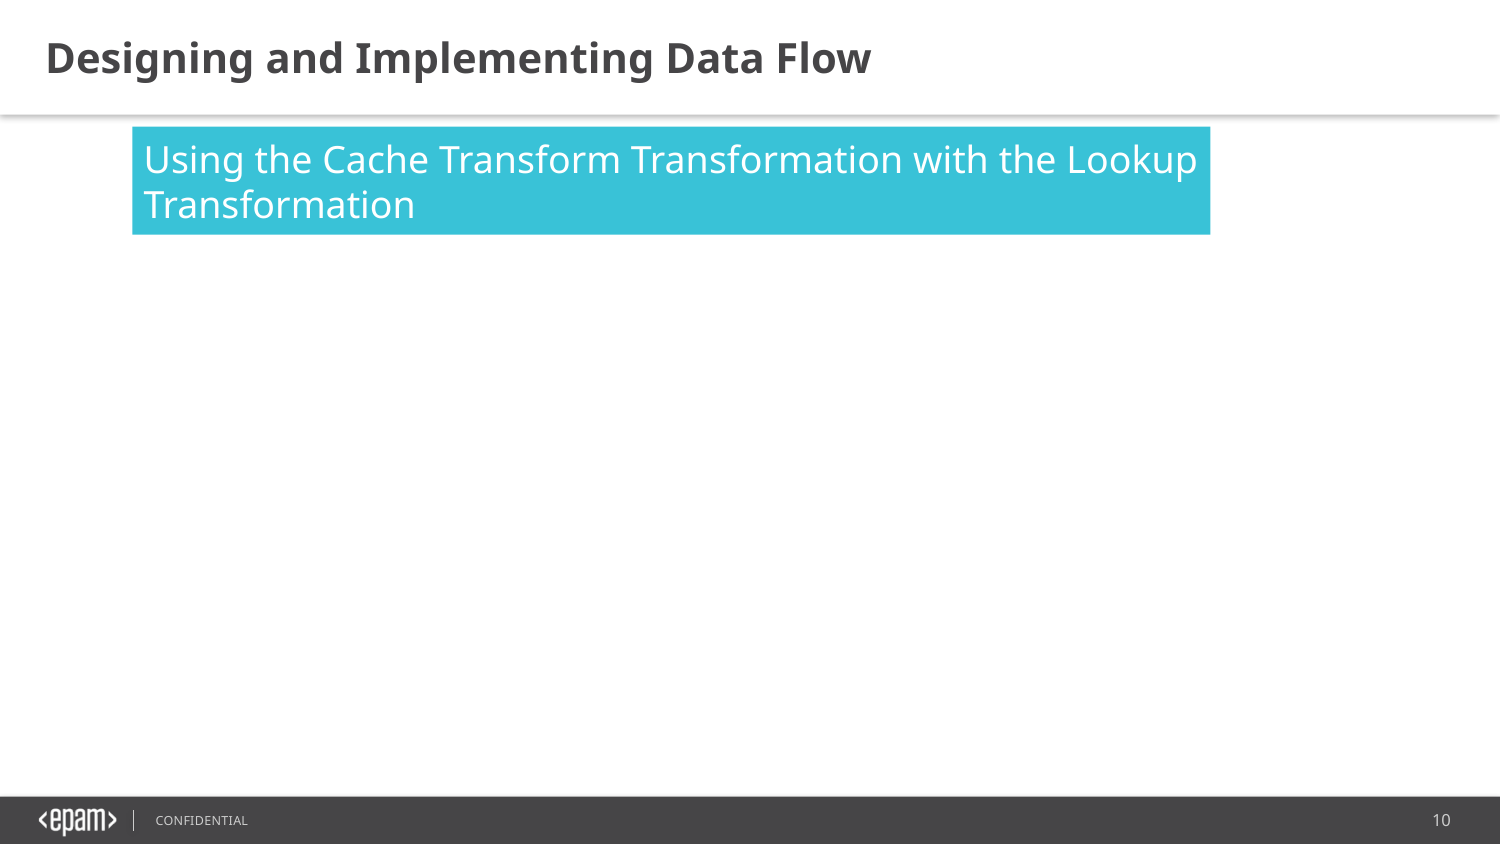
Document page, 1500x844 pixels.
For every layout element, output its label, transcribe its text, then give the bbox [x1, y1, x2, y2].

list Designing and Implementing Data Flow [0, 0, 1500, 115]
picture [38, 808, 117, 837]
text_box Using the Cache Transform Transformation with the Lookup Transformation [132, 126, 1211, 235]
